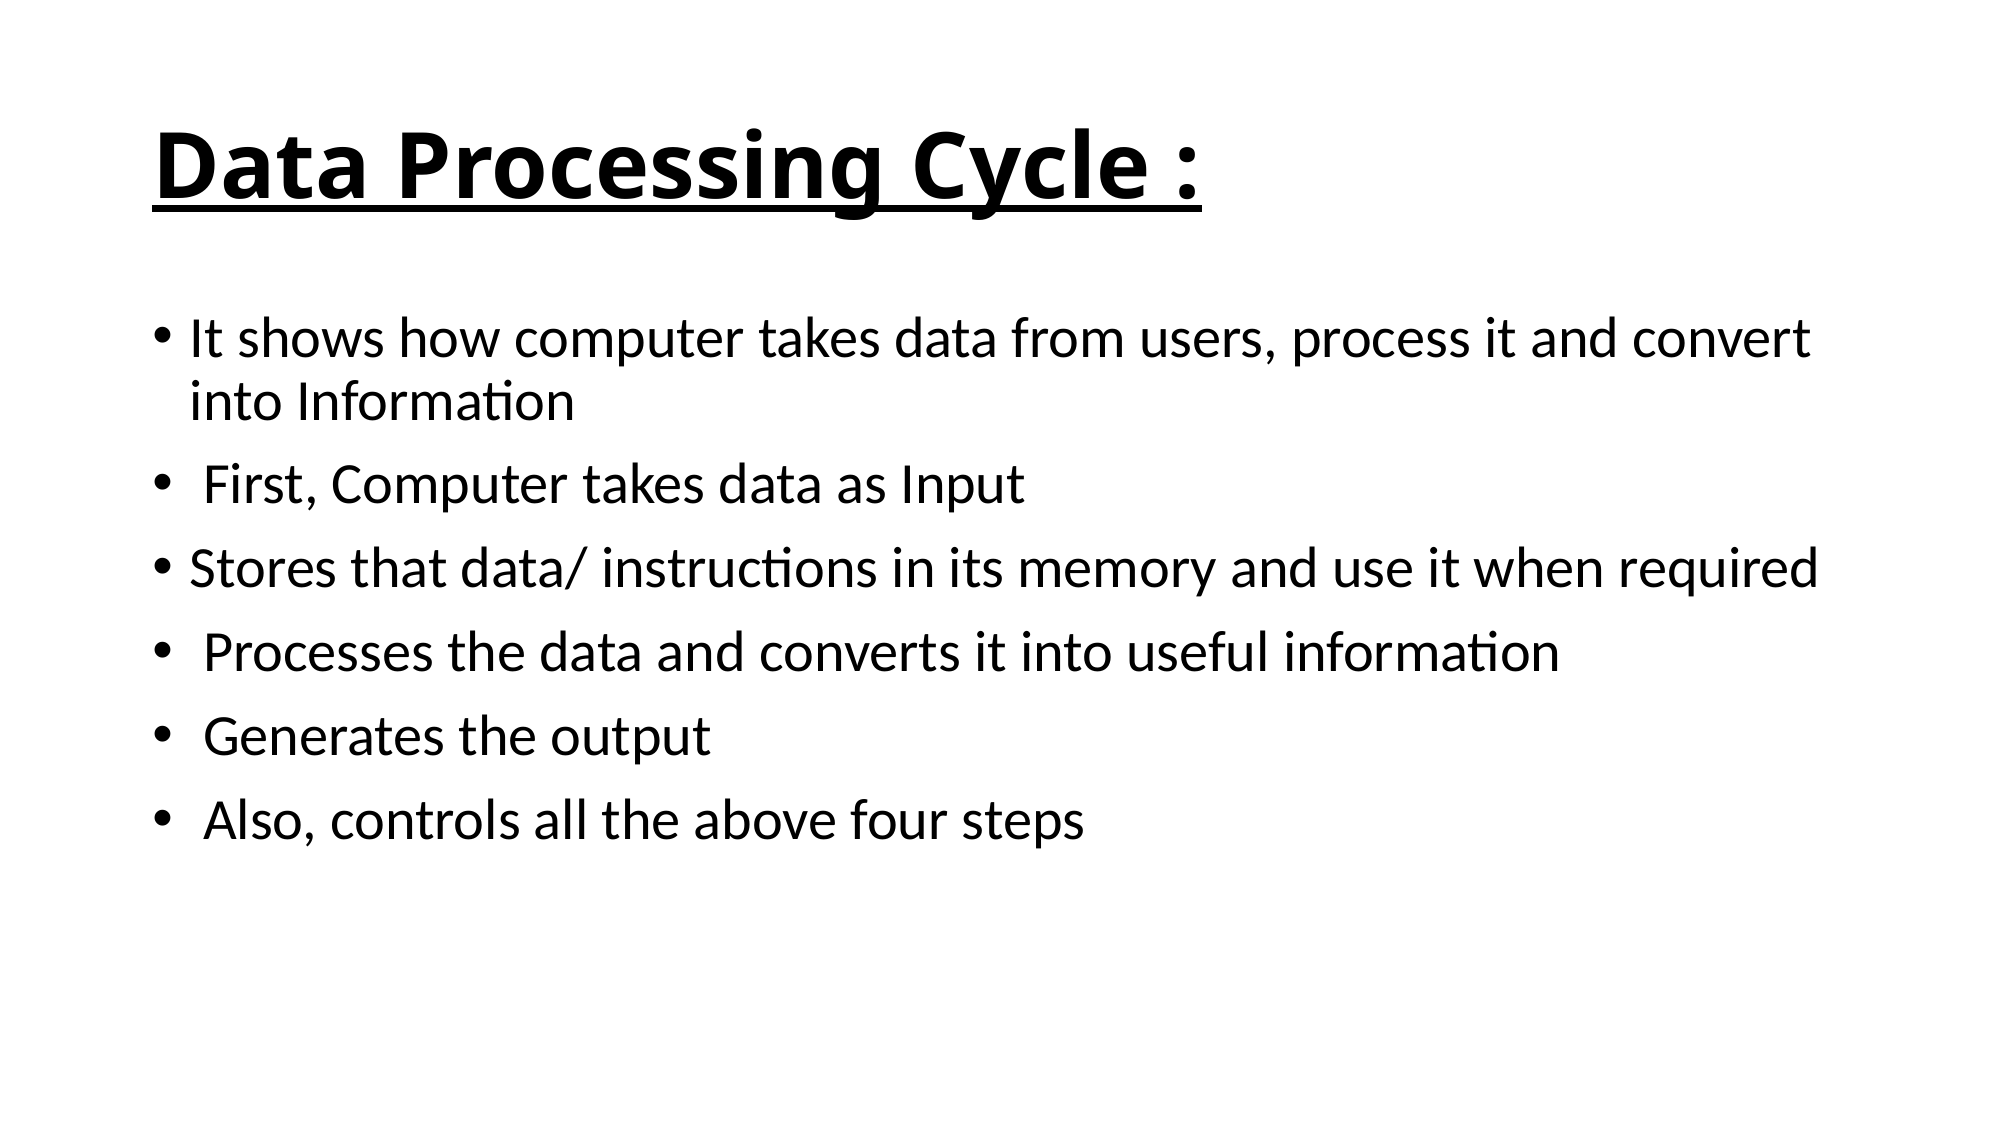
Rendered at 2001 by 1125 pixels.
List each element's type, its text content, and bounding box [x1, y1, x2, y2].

title Data Processing Cycle : [137, 59, 1863, 278]
list It shows how computer takes data from users, process it and convert into Information First, Computer takes data as Input Stores that data/ instructions in its memory and use it when required Processes the data and converts it into useful information Generates the output Also, controls all the above four steps [137, 299, 1863, 1014]
